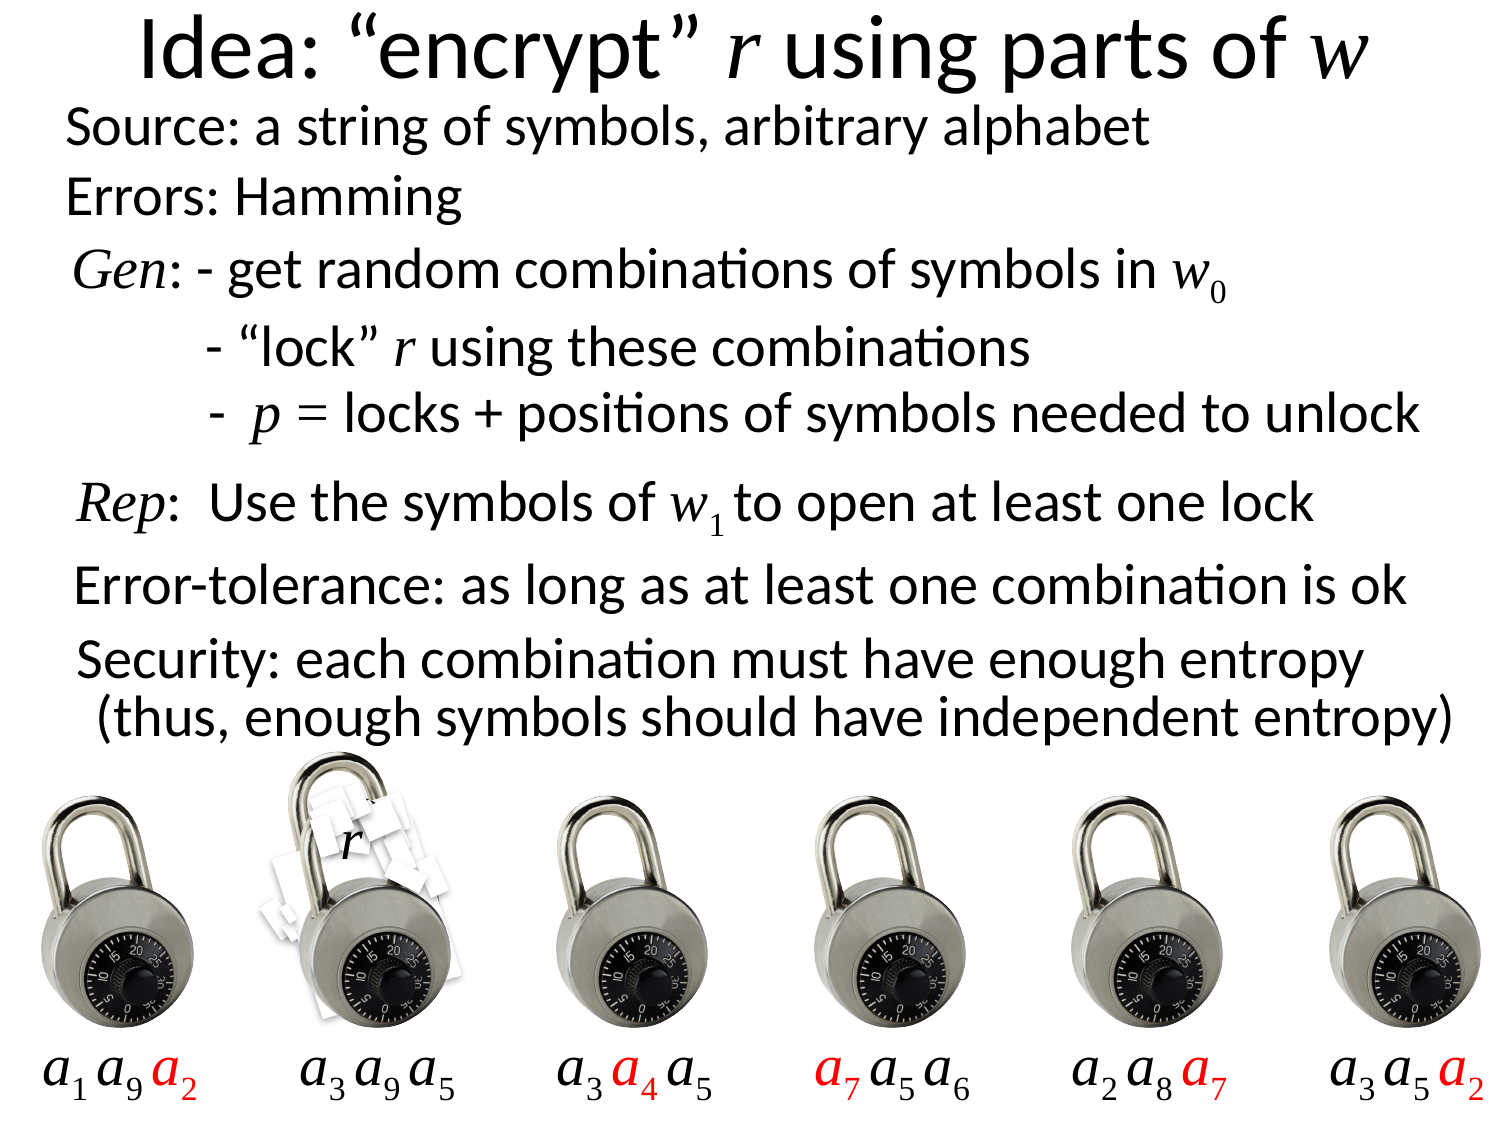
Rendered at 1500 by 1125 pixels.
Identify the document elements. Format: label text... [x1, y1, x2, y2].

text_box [799, 792, 995, 1107]
title Idea: “encrypt” r using parts of w [24, 0, 1483, 136]
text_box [1314, 792, 1500, 1107]
text_box - “lock” r using these combinations [190, 318, 1125, 386]
text_box Gen: - get random combinations of symbols in w0 [56, 222, 1489, 318]
text_box Security: each combination must have enough entropy [61, 612, 1495, 698]
text_box (thus, enough symbols should have independent entropy) [67, 670, 1500, 756]
text_box Source: a string of symbols, arbitrary alphabet Errors: Hamming [50, 79, 1483, 235]
text_box - p = locks + positions of symbols needed to unlock [193, 366, 1489, 452]
text_box Rep: Use the symbols of w1 to open at least one lock [61, 456, 1494, 551]
text_box Error-tolerance: as long as at least one combination is ok [58, 538, 1492, 624]
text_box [541, 792, 738, 1107]
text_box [1056, 792, 1252, 1107]
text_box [269, 748, 480, 1107]
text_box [27, 792, 223, 1107]
